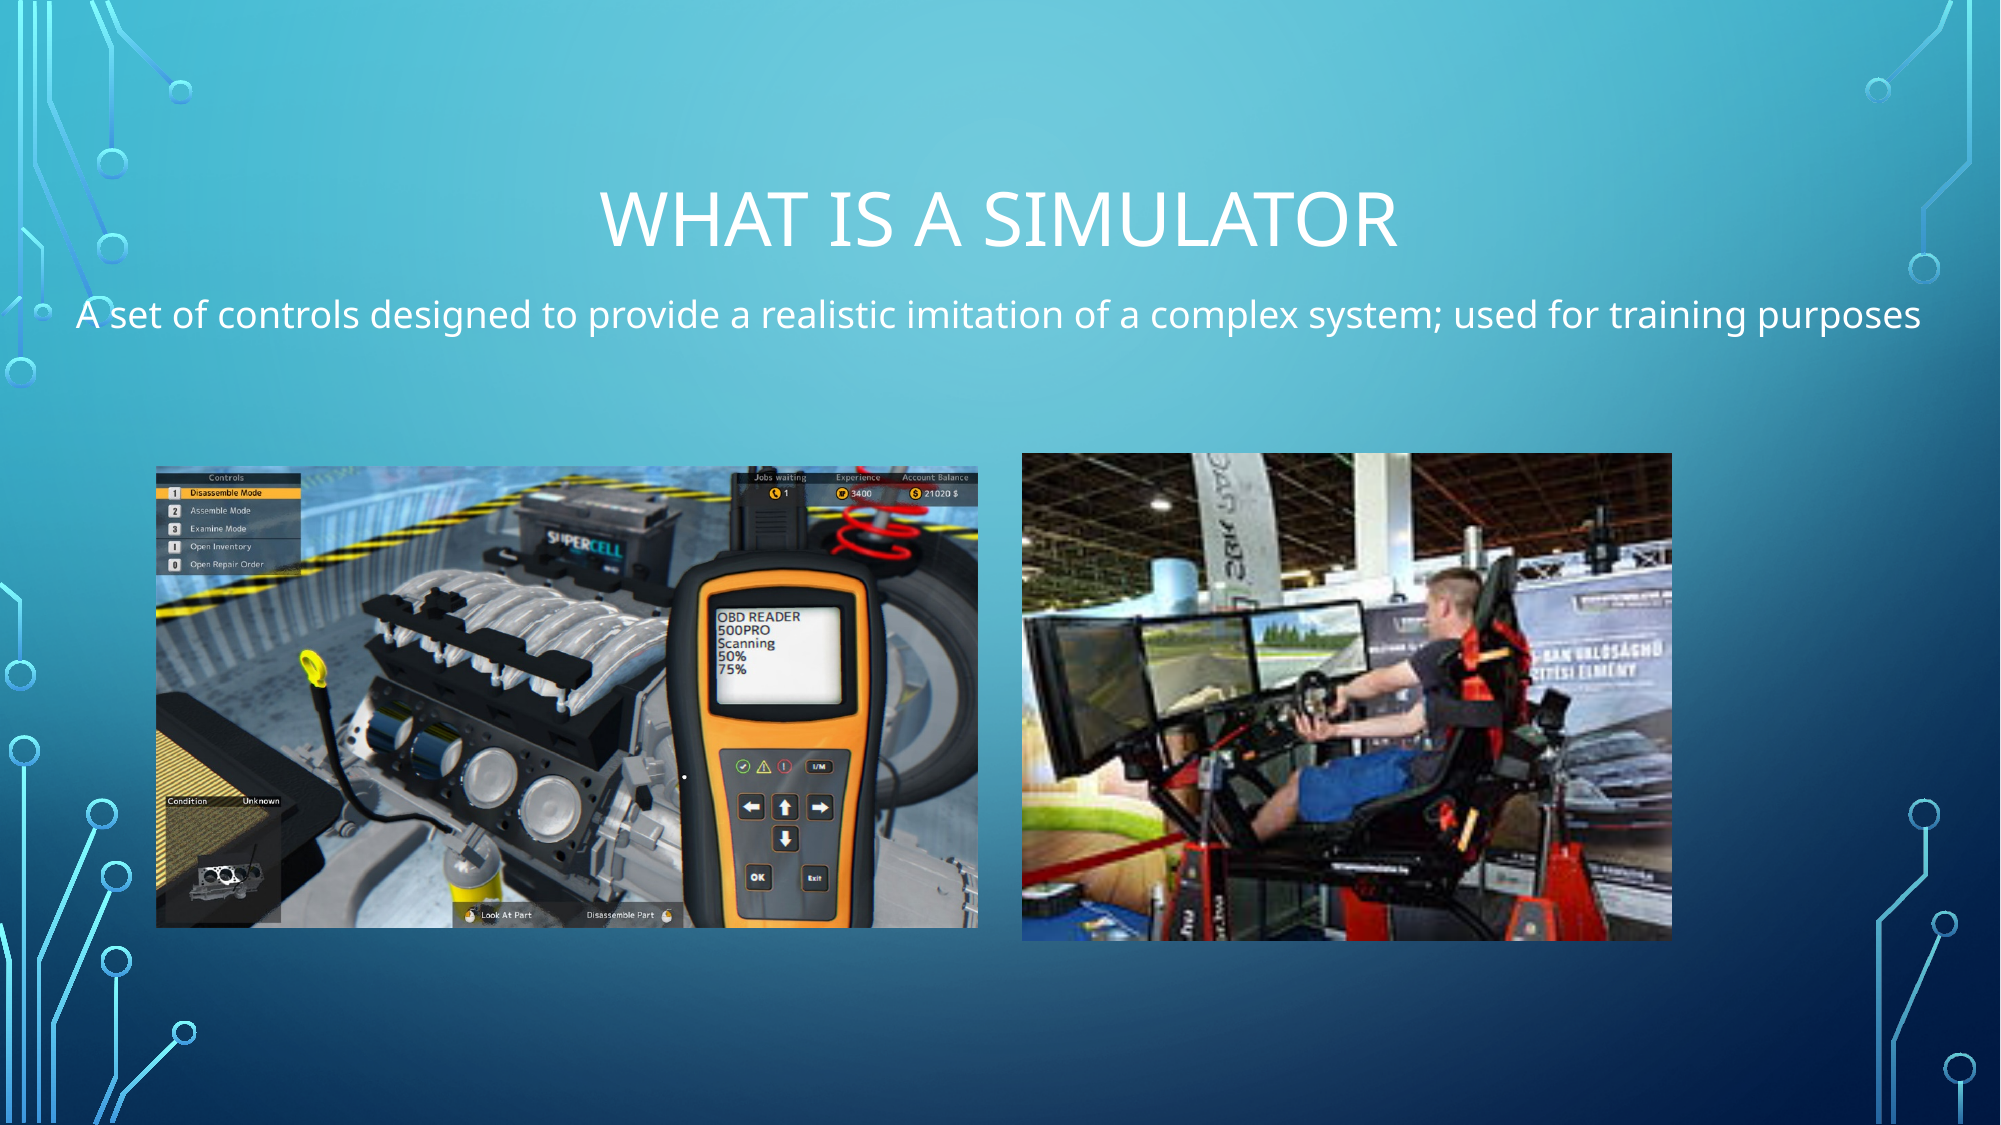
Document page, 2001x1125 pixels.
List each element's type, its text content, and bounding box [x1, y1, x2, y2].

title What is a Simulator [187, 101, 1813, 283]
picture [1021, 453, 1672, 941]
picture [156, 466, 979, 929]
text_box A set of controls designed to provide a realistic imitation of a complex system; used for training purposes [61, 283, 1939, 344]
